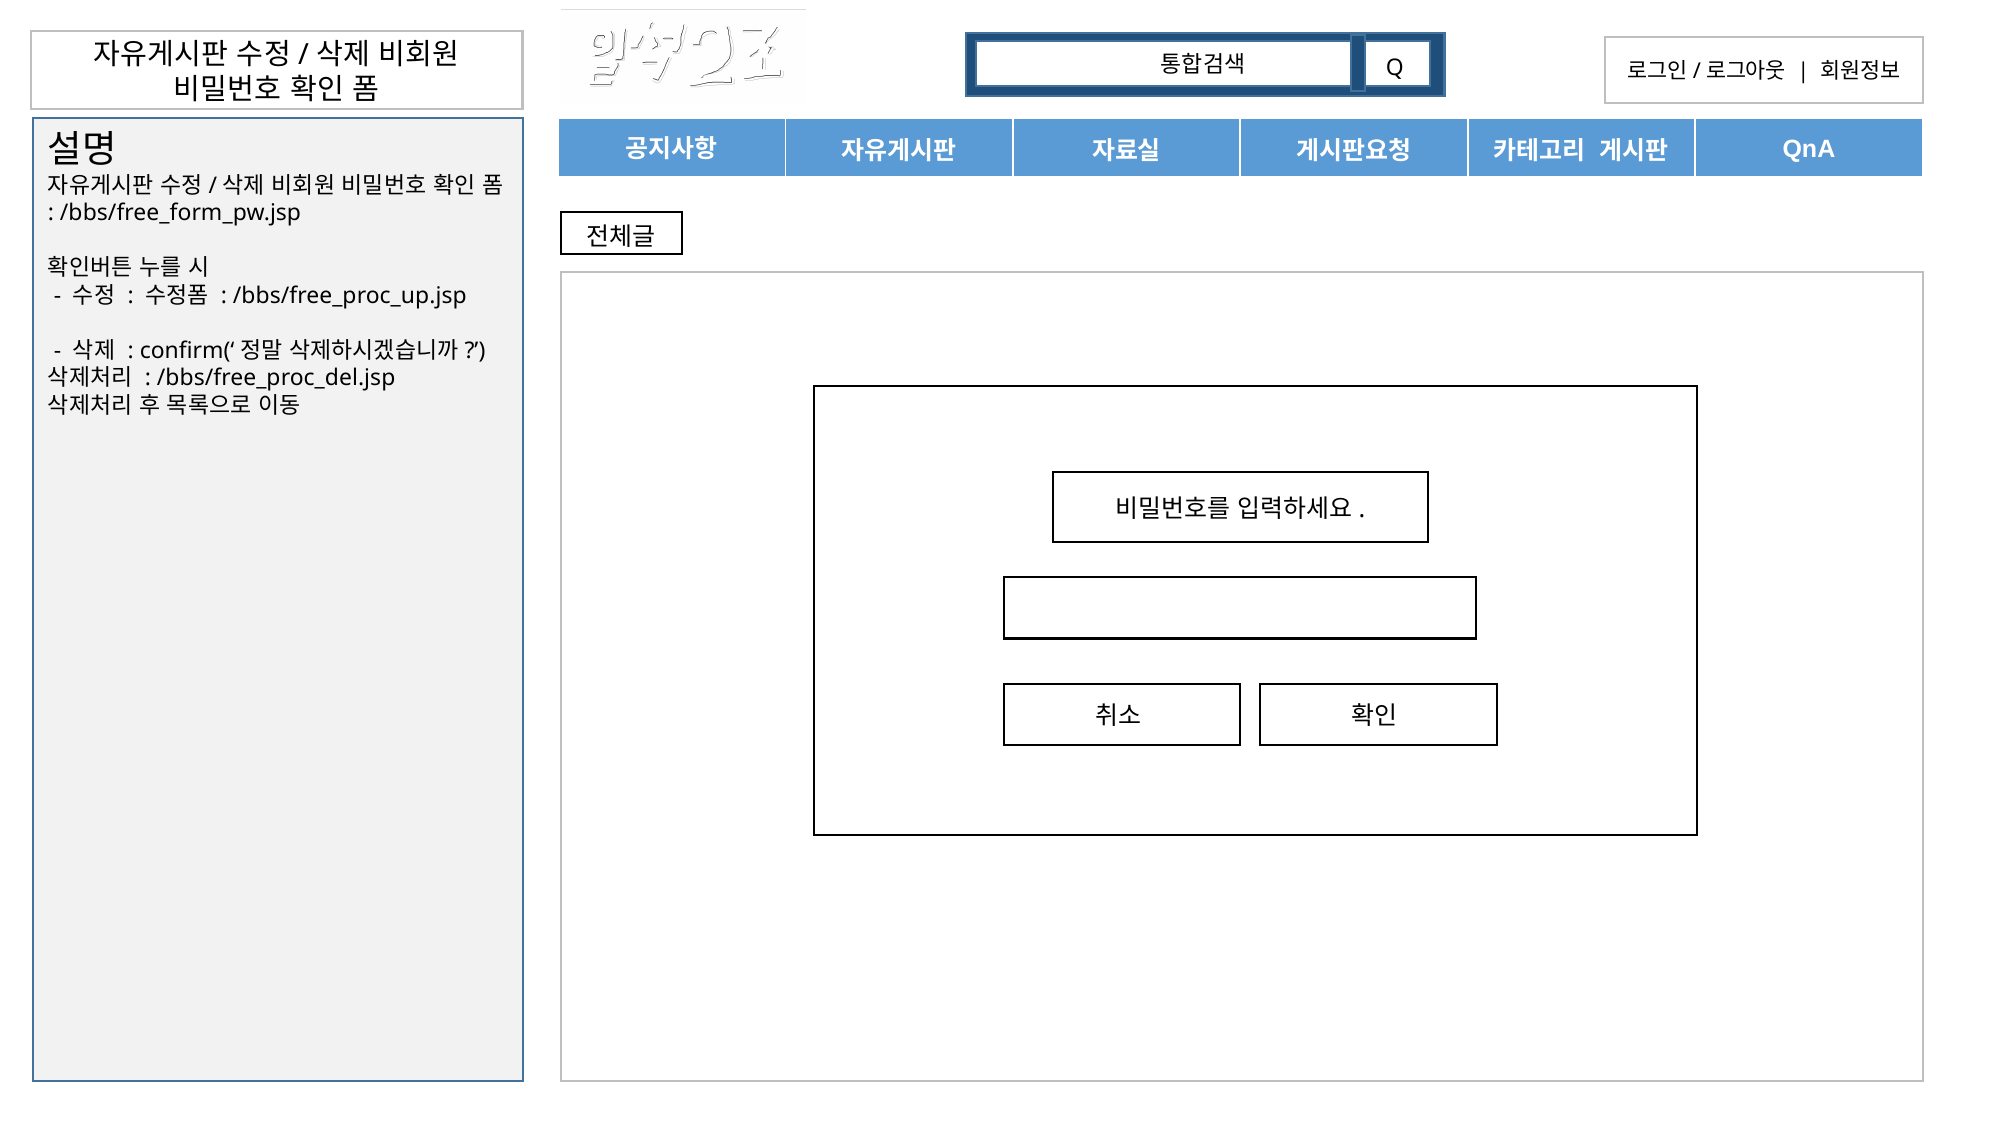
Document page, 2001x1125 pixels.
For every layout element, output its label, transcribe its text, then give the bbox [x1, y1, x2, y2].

text_box 취소 [1003, 683, 1241, 746]
text_box [1003, 576, 1477, 639]
picture [560, 5, 806, 104]
text_box 로그인/로그아웃 | 회원정보 [1605, 37, 1923, 103]
table_header 자유게시판 [786, 119, 1012, 176]
text_box 비밀번호를 입력하세요. [1052, 472, 1428, 543]
table_header 공지사항 [559, 119, 785, 176]
text_box [813, 386, 1698, 836]
text_box 확인 [1260, 683, 1497, 746]
text_box 설명 자유게시판 수정/삭제 비회원 비밀번호 확인 폼 : /bbs/free_form_pw.jsp 확인버튼 누를 시 - 수정 : 수정폼 : /bbs/free_proc_up.jsp - 삭제 : confirm(‘정말 삭제하시겠습니까?’) 삭제처리 : /bbs/free_proc_del.jsp 삭제처리 후 목록으로 이동 [32, 117, 523, 1081]
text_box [965, 30, 1445, 97]
text_box [560, 272, 1923, 1081]
table_header 게시판요청 [1241, 119, 1467, 176]
table_header 자료실 [1014, 119, 1239, 176]
text_box 전체글 [560, 212, 682, 255]
text_box 자유게시판 수정/삭제 비회원 비밀번호 확인 폼 [30, 30, 523, 110]
table_header 카테고리 게시판 [1469, 119, 1694, 176]
table_header QnA [1696, 119, 1922, 176]
